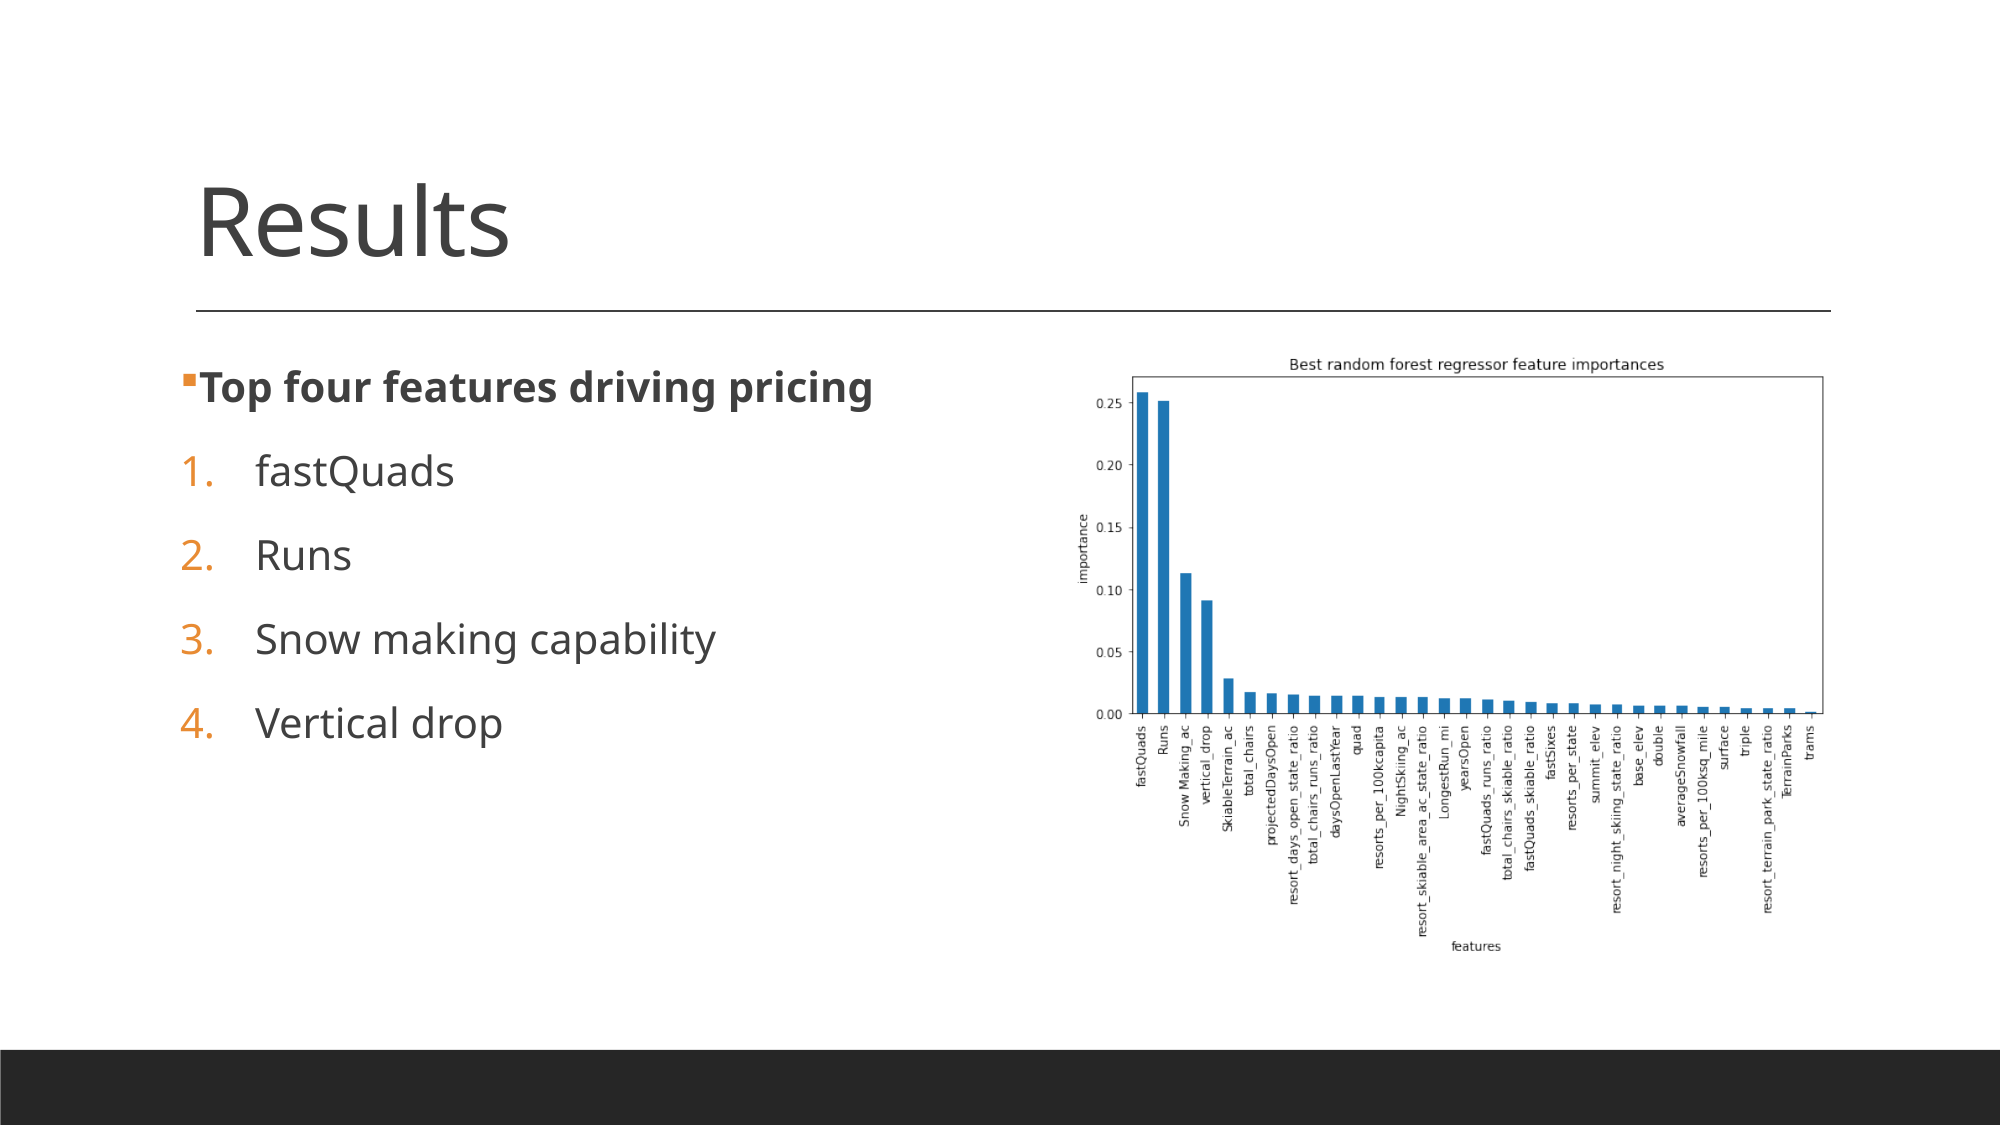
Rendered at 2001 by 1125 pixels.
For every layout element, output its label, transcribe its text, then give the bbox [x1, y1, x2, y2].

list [1068, 349, 1831, 962]
list Top four features driving pricing fastQuads Runs Snow making capability Vertical drop [180, 347, 942, 963]
title Results [180, 47, 1830, 285]
